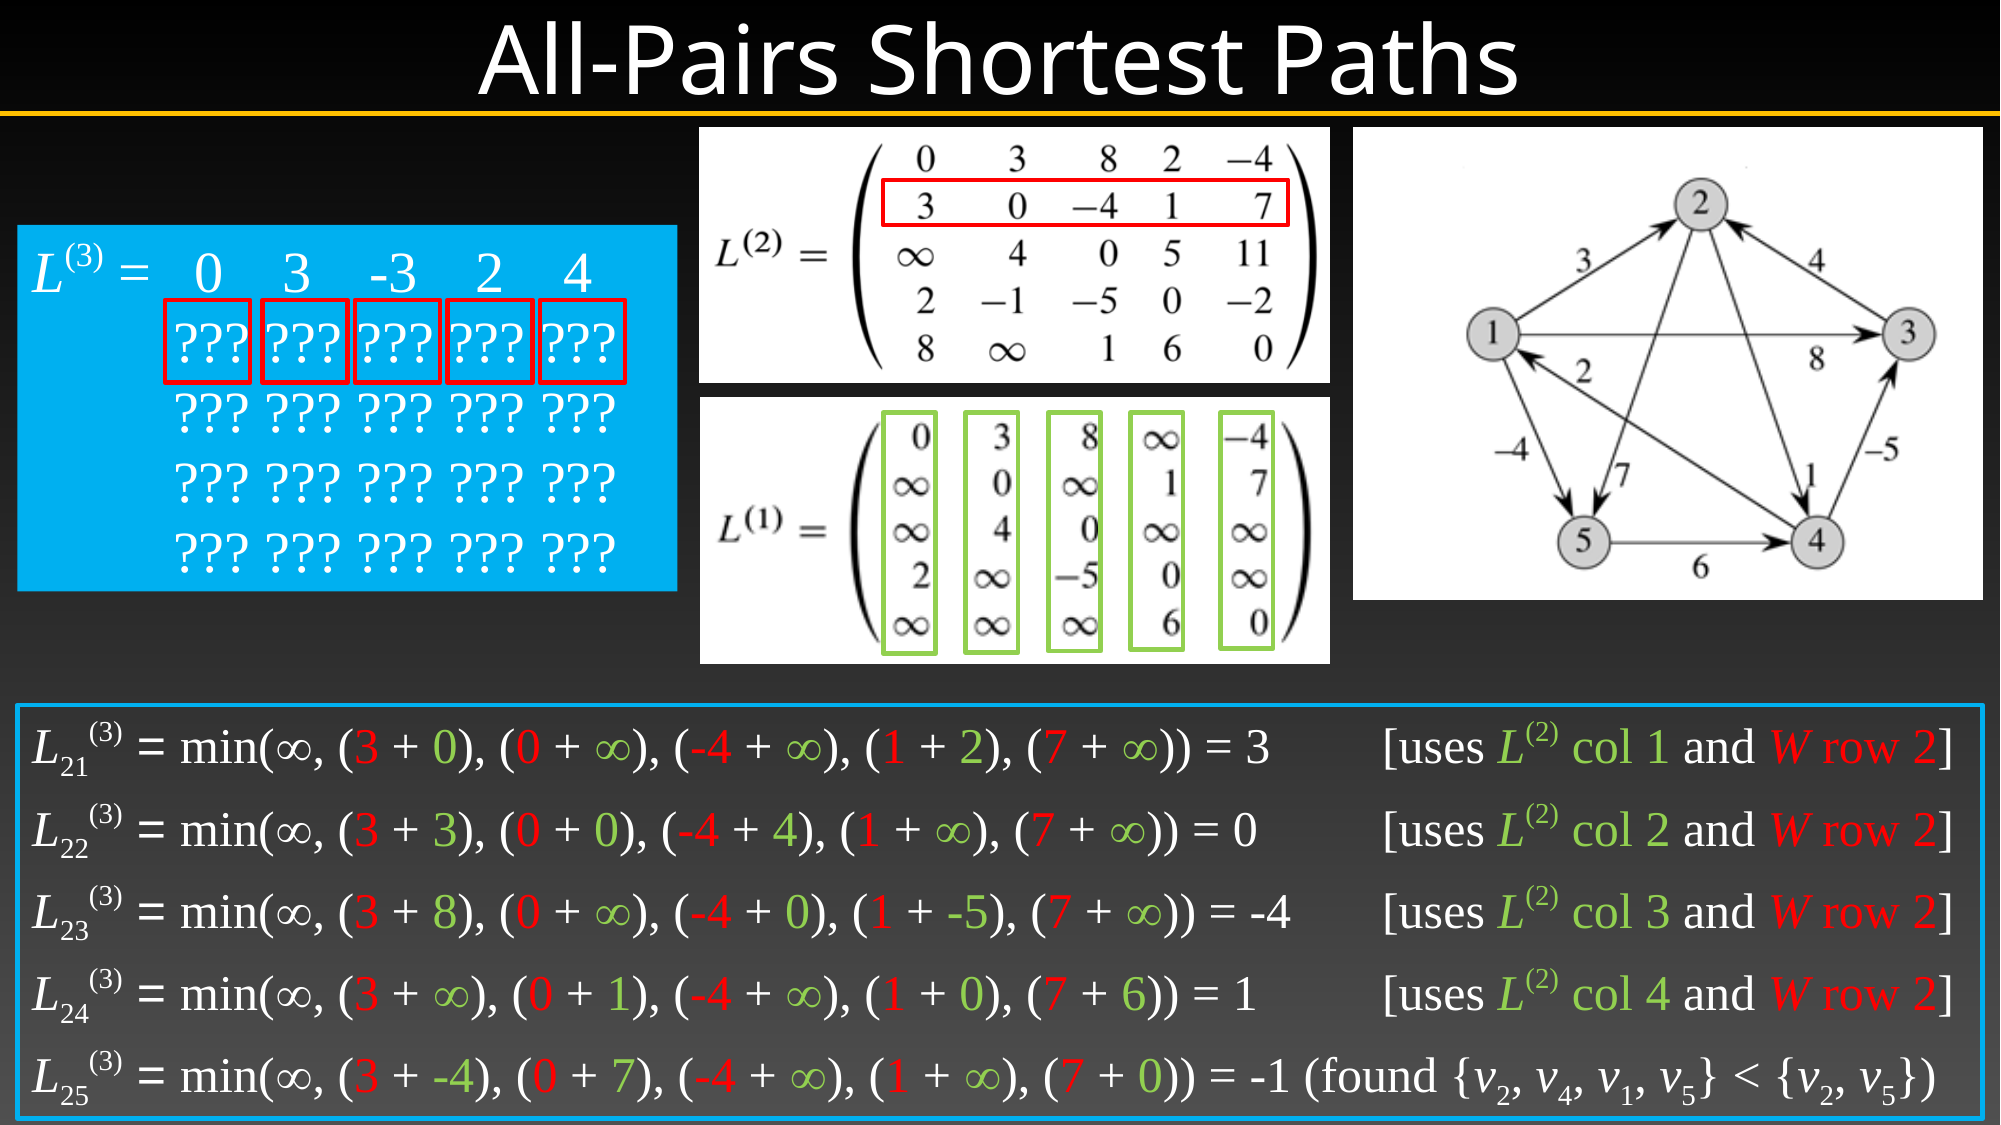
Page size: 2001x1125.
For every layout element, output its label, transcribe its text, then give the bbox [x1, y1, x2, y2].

picture [1352, 127, 1983, 600]
text_box [353, 298, 441, 384]
text_box L(3) = 0 3 -3 2 4 ??? ??? ??? ??? ??? ??? ??? ??? ??? ??? ??? ??? ??? ??? ??? ??? ??? ??? ??? ??? [17, 224, 678, 592]
text_box L21(3) = min(, (3 + 0), (0 + ), (-4 + ), (1 + 2), (7 + )) = 3 [uses L(2) col 1 and W row 2] L22(3) = min(, (3 + 3), (0 + 0), (-4 + 4), (1 + ), (7 + )) = 0 [uses L(2) col 2 and W row 2] L23(3) = min(, (3 + 8), (0 + ), (-4 + 0), (1 + -5), (7 + )) = -4 [uses L(2) col 3 and W row 2] L24(3) = min(, (3 + ), (0 + 1), (-4 + ), (1 + 0), (7 + 6)) = 1 [uses L(2) col 4 and W row 2] L25(3) = min(, (3 + -4), (0 + 7), (-4 + ), (1 + ), (7 + 0)) = -1 (found {v2, v4, v1, v5} < {v2, v5}) [17, 705, 1983, 1119]
picture [699, 127, 1330, 383]
text_box [163, 298, 251, 384]
text_box [446, 298, 534, 384]
picture [699, 397, 1330, 664]
title All-Pairs Shortest Paths [249, 0, 1751, 113]
text_box [538, 298, 626, 384]
text_box [261, 298, 349, 384]
